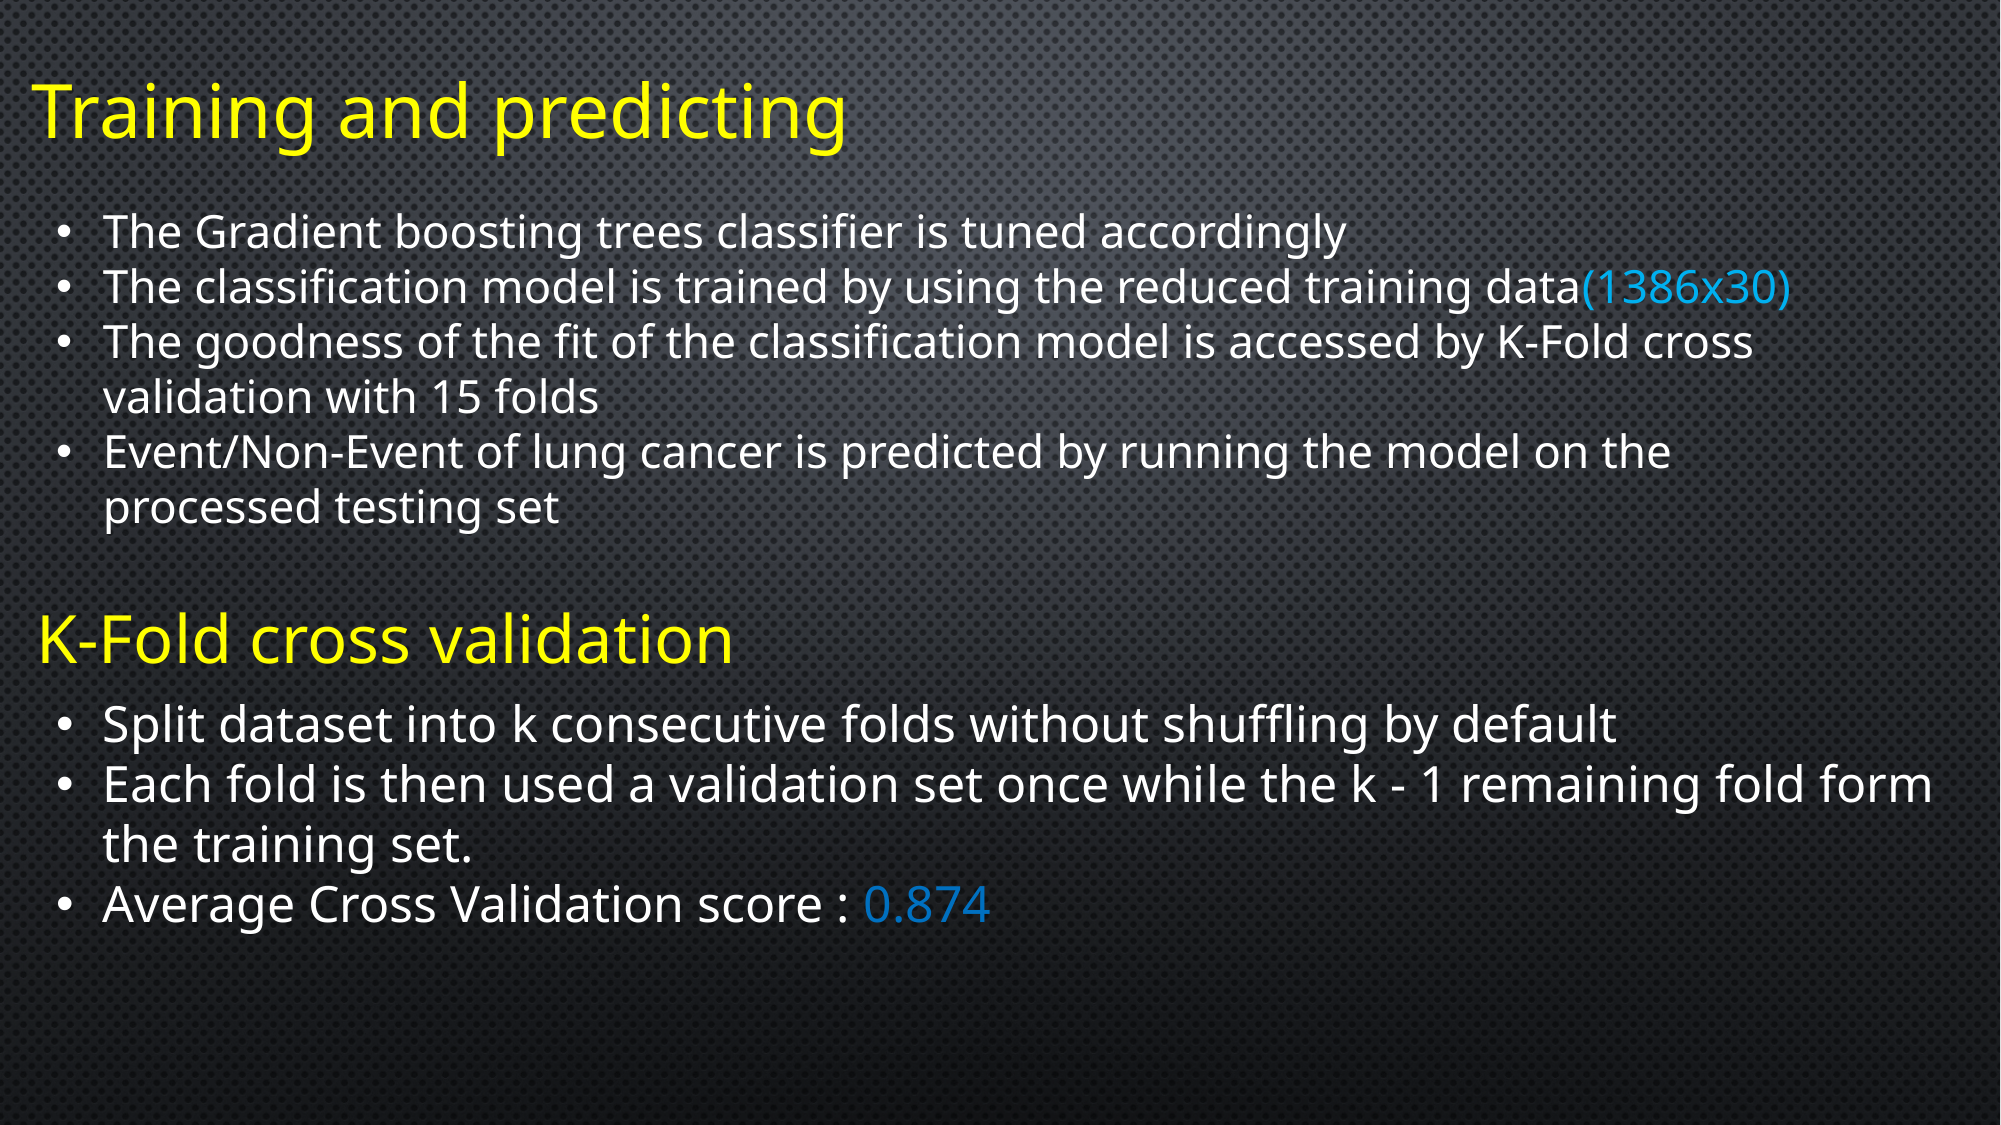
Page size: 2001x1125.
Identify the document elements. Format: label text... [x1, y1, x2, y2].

text_box K-Fold cross validation [21, 589, 753, 685]
text_box The Gradient boosting trees classifier is tuned accordingly The classification model is trained by using the reduced training data(1386x30) The goodness of the fit of the classification model is accessed by K-Fold cross validation with 15 folds Event/Non-Event of lung cancer is predicted by running the model on the processed testing set [41, 195, 1844, 586]
text_box Split dataset into k consecutive folds without shuffling by default Each fold is then used a validation set once while the k - 1 remaining fold form the training set. Average Cross Validation score : 0.874 [41, 685, 2000, 1031]
text_box Training and predicting [16, 56, 885, 162]
